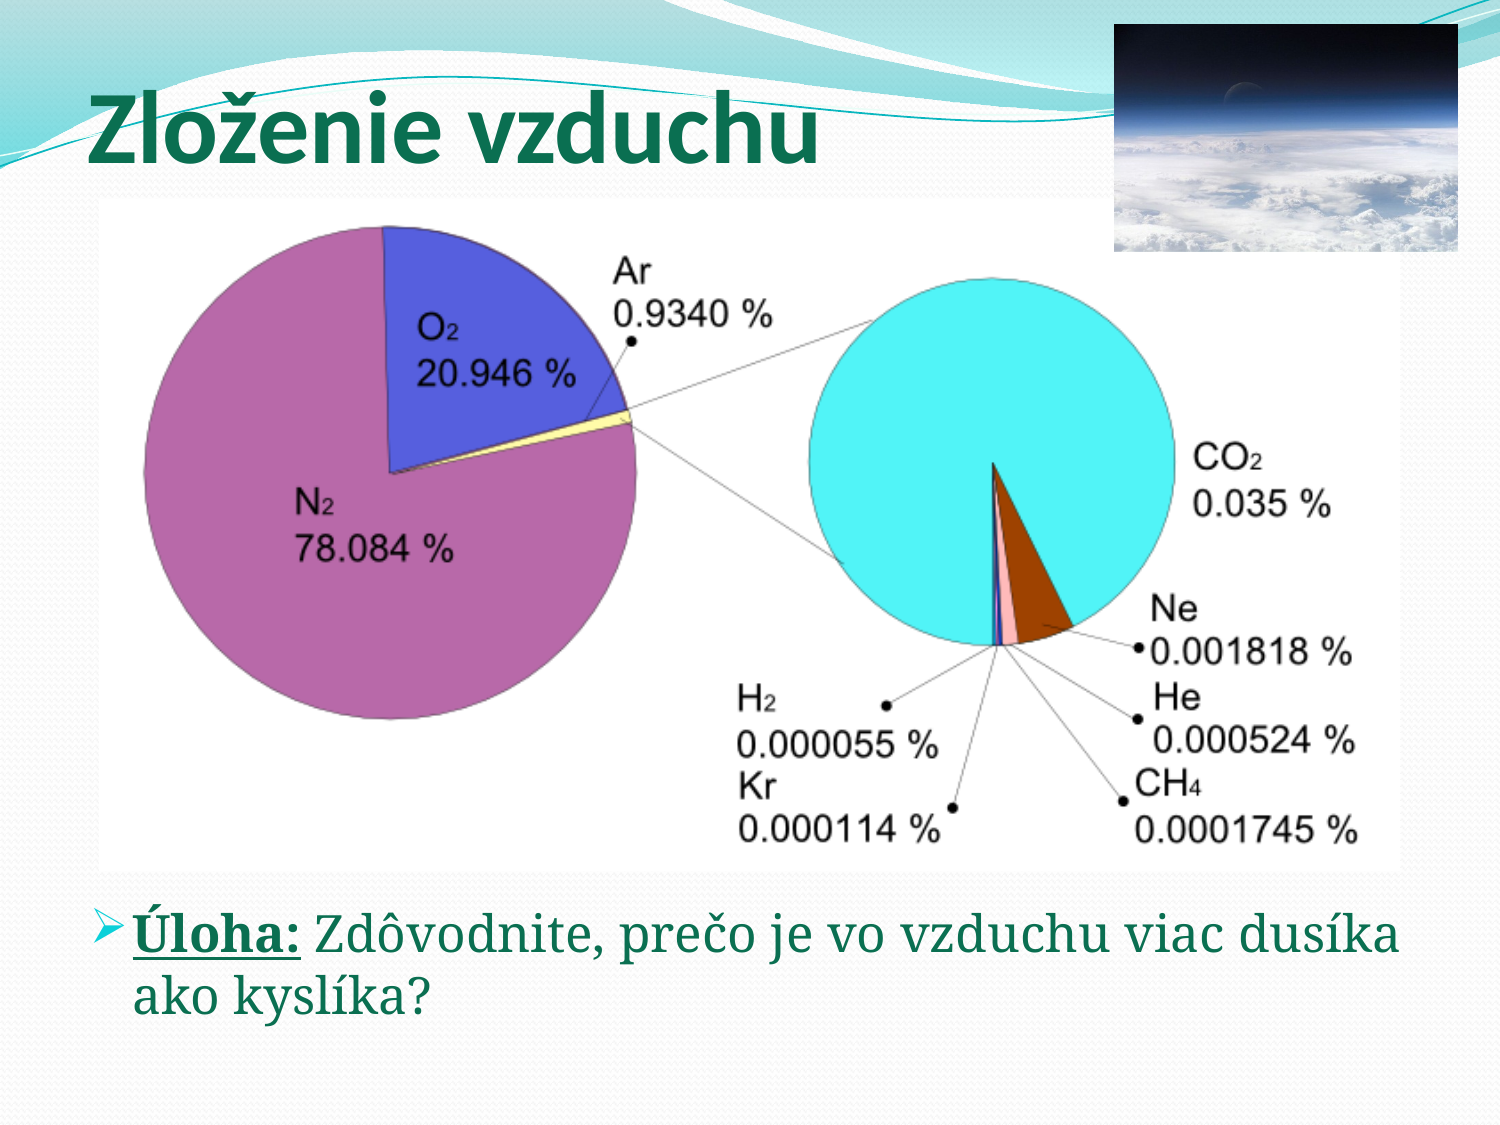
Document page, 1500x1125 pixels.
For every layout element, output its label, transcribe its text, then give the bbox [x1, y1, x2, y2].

picture [99, 199, 1401, 871]
title Zloženie vzduchu [87, 0, 1438, 185]
picture [1114, 24, 1458, 253]
list Úloha: Zdôvodnite, prečo je vo vzduchu viac dusíka ako kyslíka? [75, 317, 1425, 1038]
